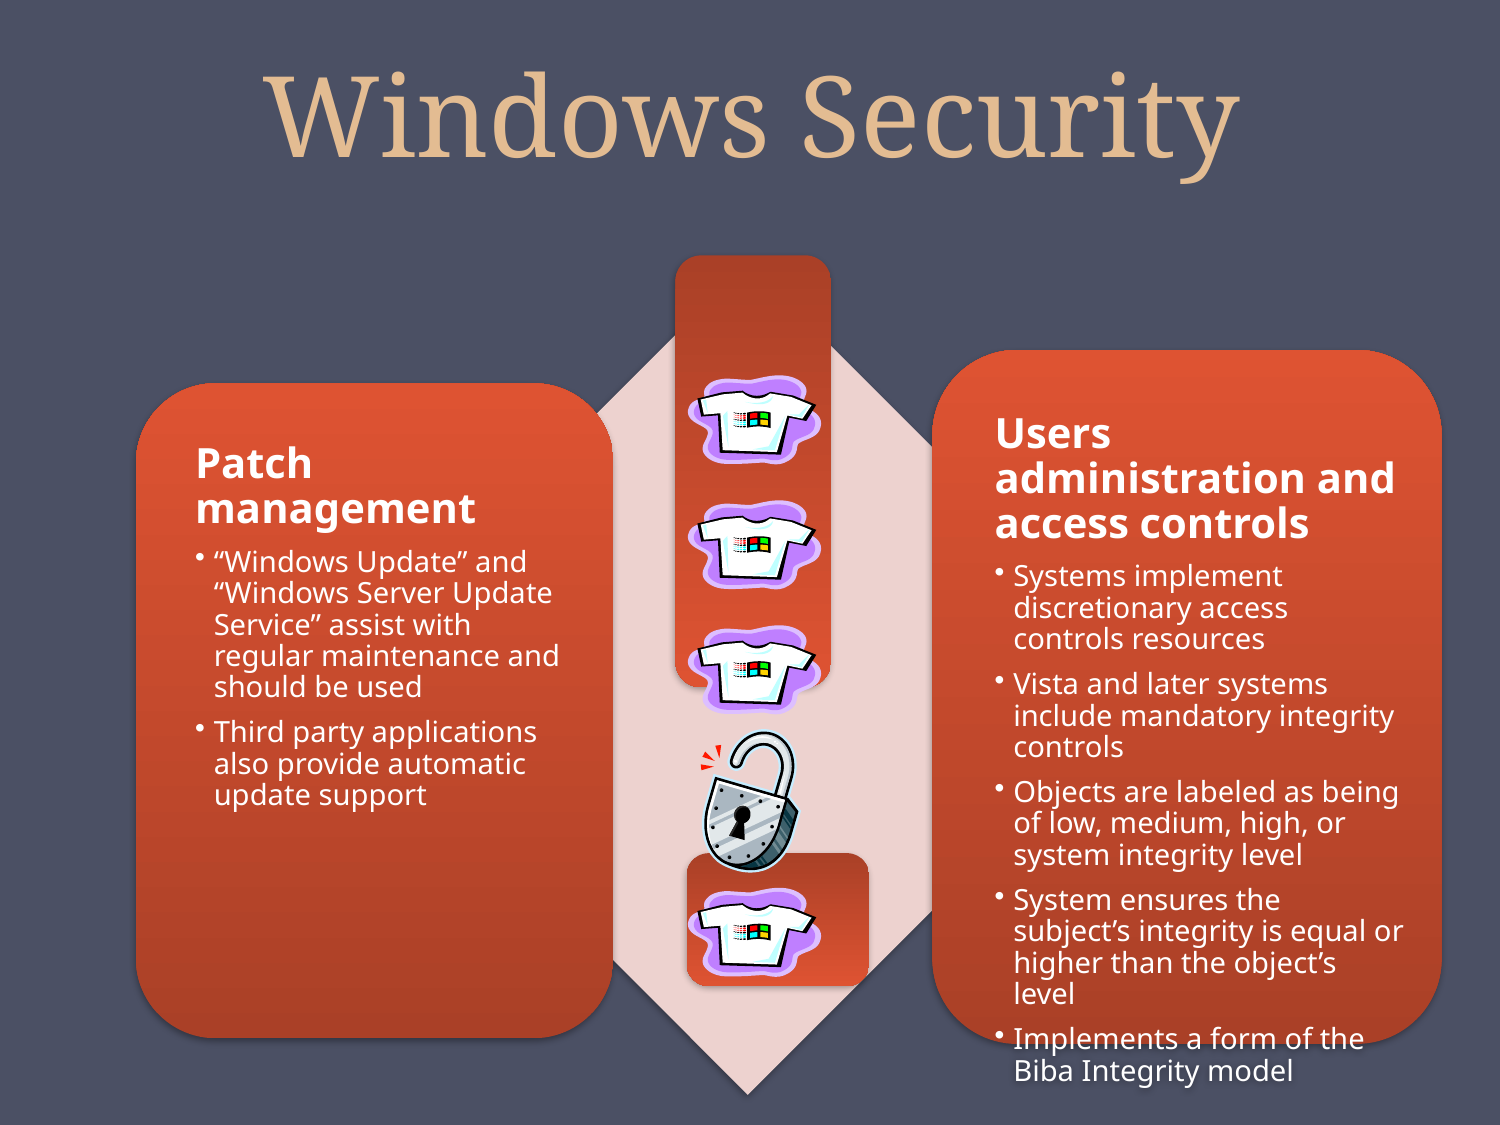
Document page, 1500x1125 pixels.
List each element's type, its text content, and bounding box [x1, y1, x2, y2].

title Windows Security [76, 0, 1427, 188]
picture [687, 374, 822, 466]
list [52, 255, 1459, 1088]
picture [687, 624, 822, 716]
picture [687, 499, 822, 591]
picture [687, 887, 822, 978]
picture [699, 724, 802, 875]
